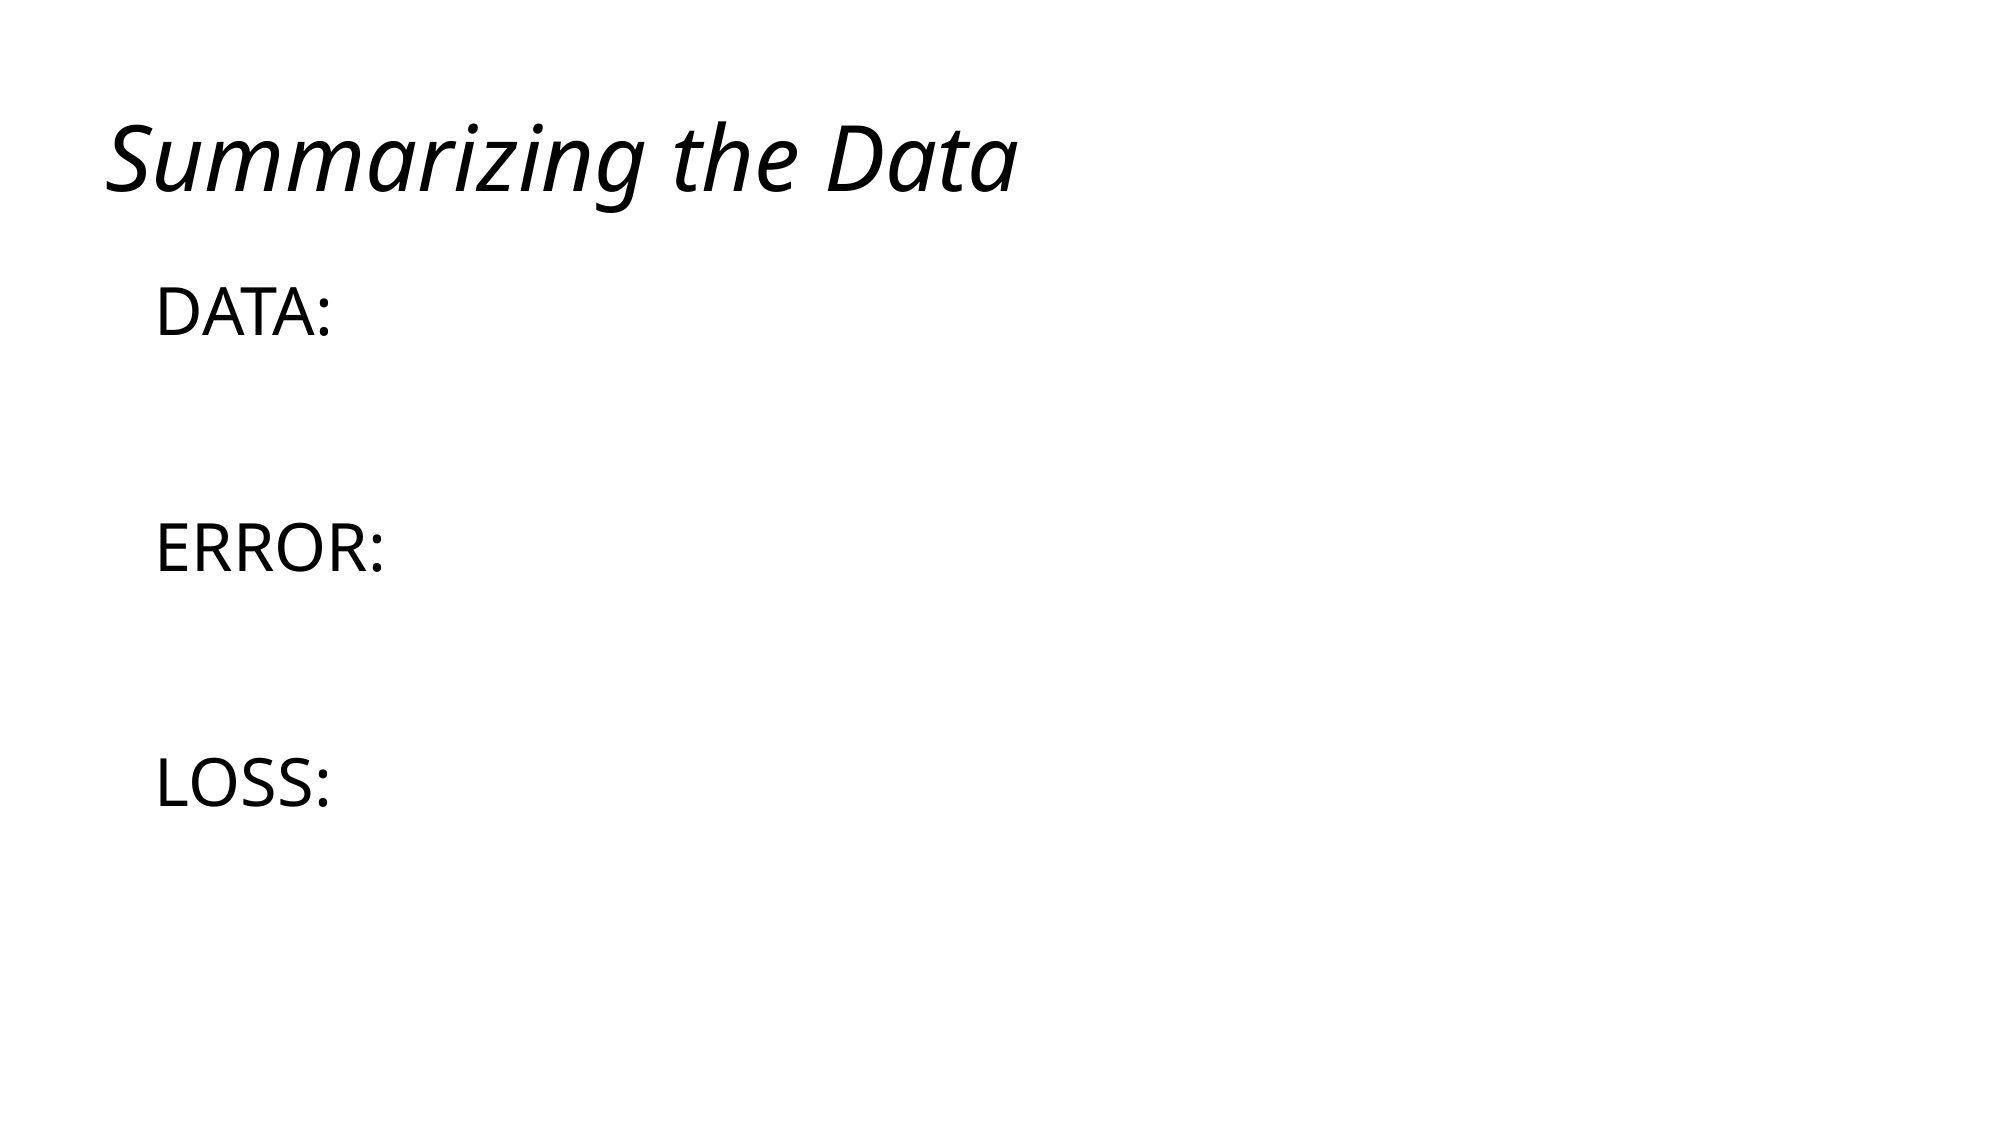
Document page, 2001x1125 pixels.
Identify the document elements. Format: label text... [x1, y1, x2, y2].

title Summarizing the Data [90, 52, 1863, 271]
